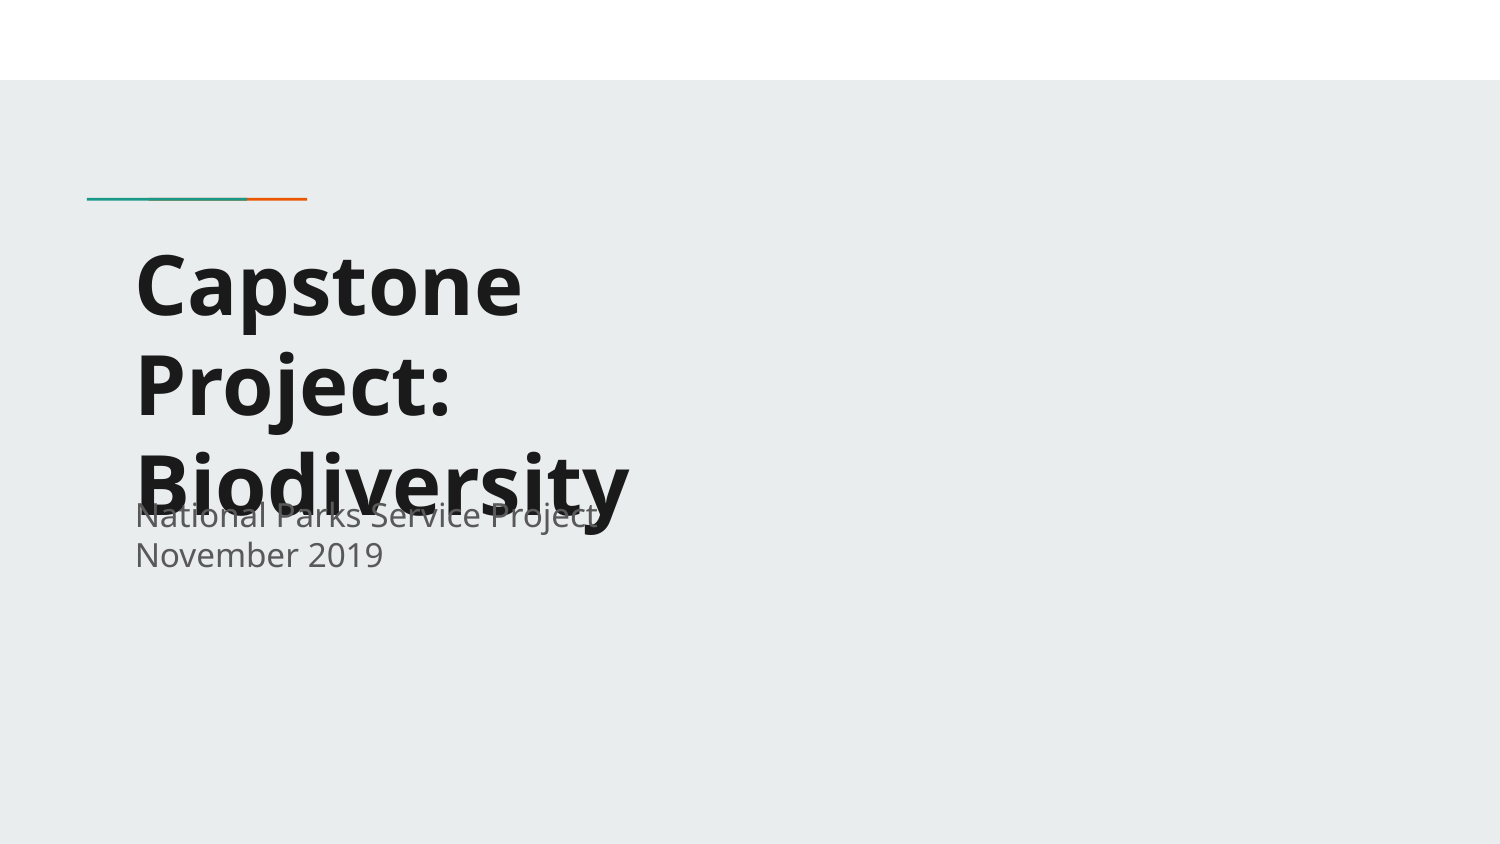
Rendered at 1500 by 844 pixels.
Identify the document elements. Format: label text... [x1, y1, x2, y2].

subtitle National Parks Service Project November 2019 [119, 479, 742, 615]
title Capstone Project: Biodiversity [119, 216, 868, 455]
